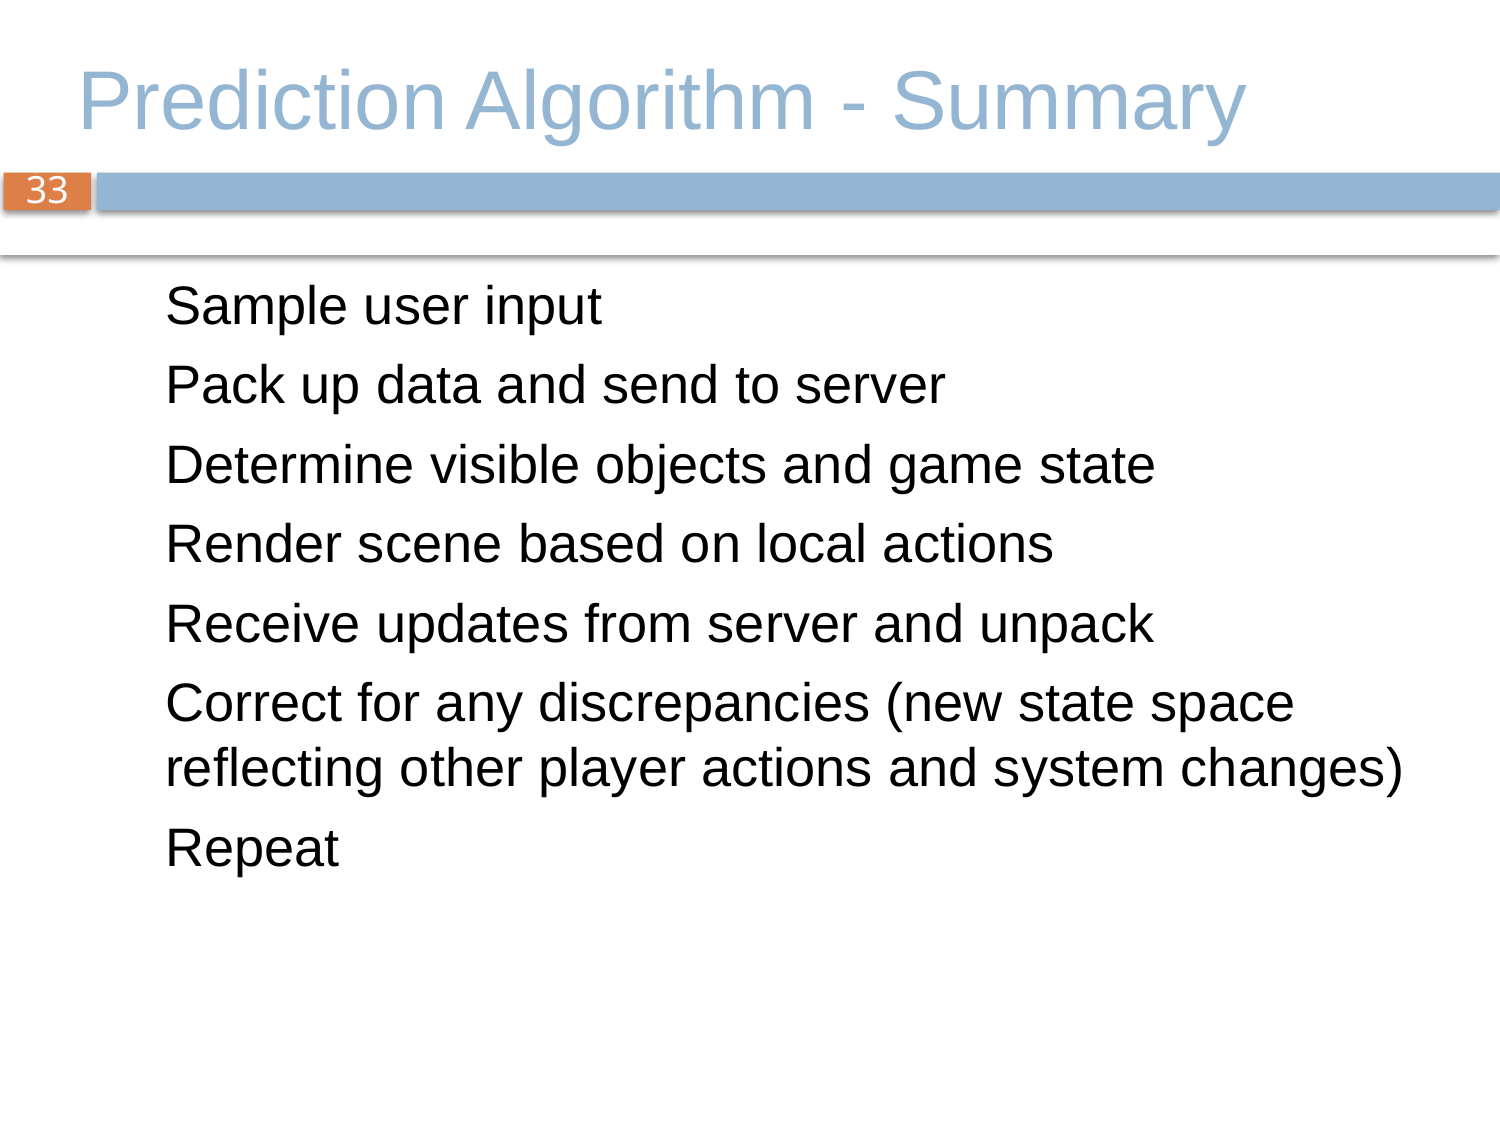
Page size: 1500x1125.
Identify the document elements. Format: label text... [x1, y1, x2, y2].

title Prediction Algorithm - Summary [62, 0, 1413, 206]
list Sample user input Pack up data and send to server Determine visible objects and game state Render scene based on local actions Receive updates from server and unpack Correct for any discrepancies (new state space reflecting other player actions and system changes) Repeat [75, 262, 1425, 1035]
